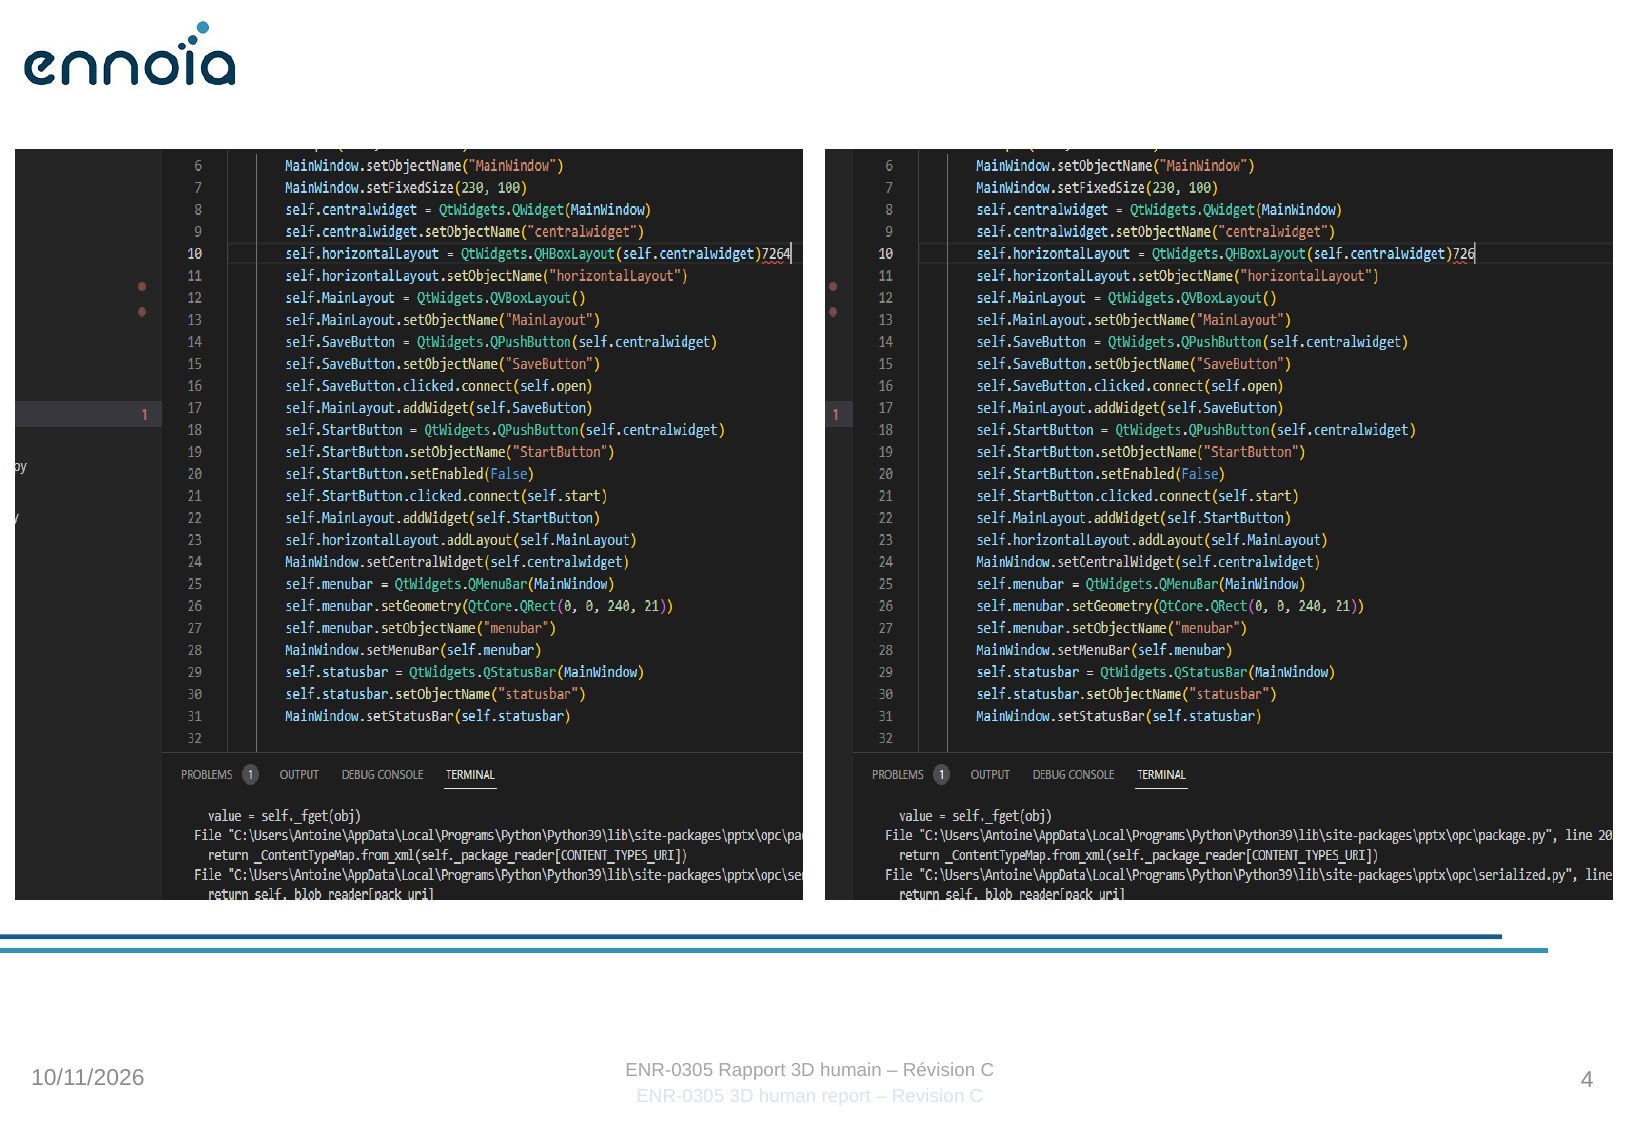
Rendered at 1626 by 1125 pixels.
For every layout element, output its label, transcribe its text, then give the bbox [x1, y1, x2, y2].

picture [14, 149, 803, 901]
text_box 11/05/2023 [16, 1046, 183, 1107]
picture [16, 14, 240, 111]
text_box ENR-0305 Rapport 3D humain – Révision C ENR-0305 3D human report – Revision C [591, 1049, 1028, 1110]
text_box <numéro> [1524, 1048, 1609, 1109]
picture [824, 149, 1613, 901]
